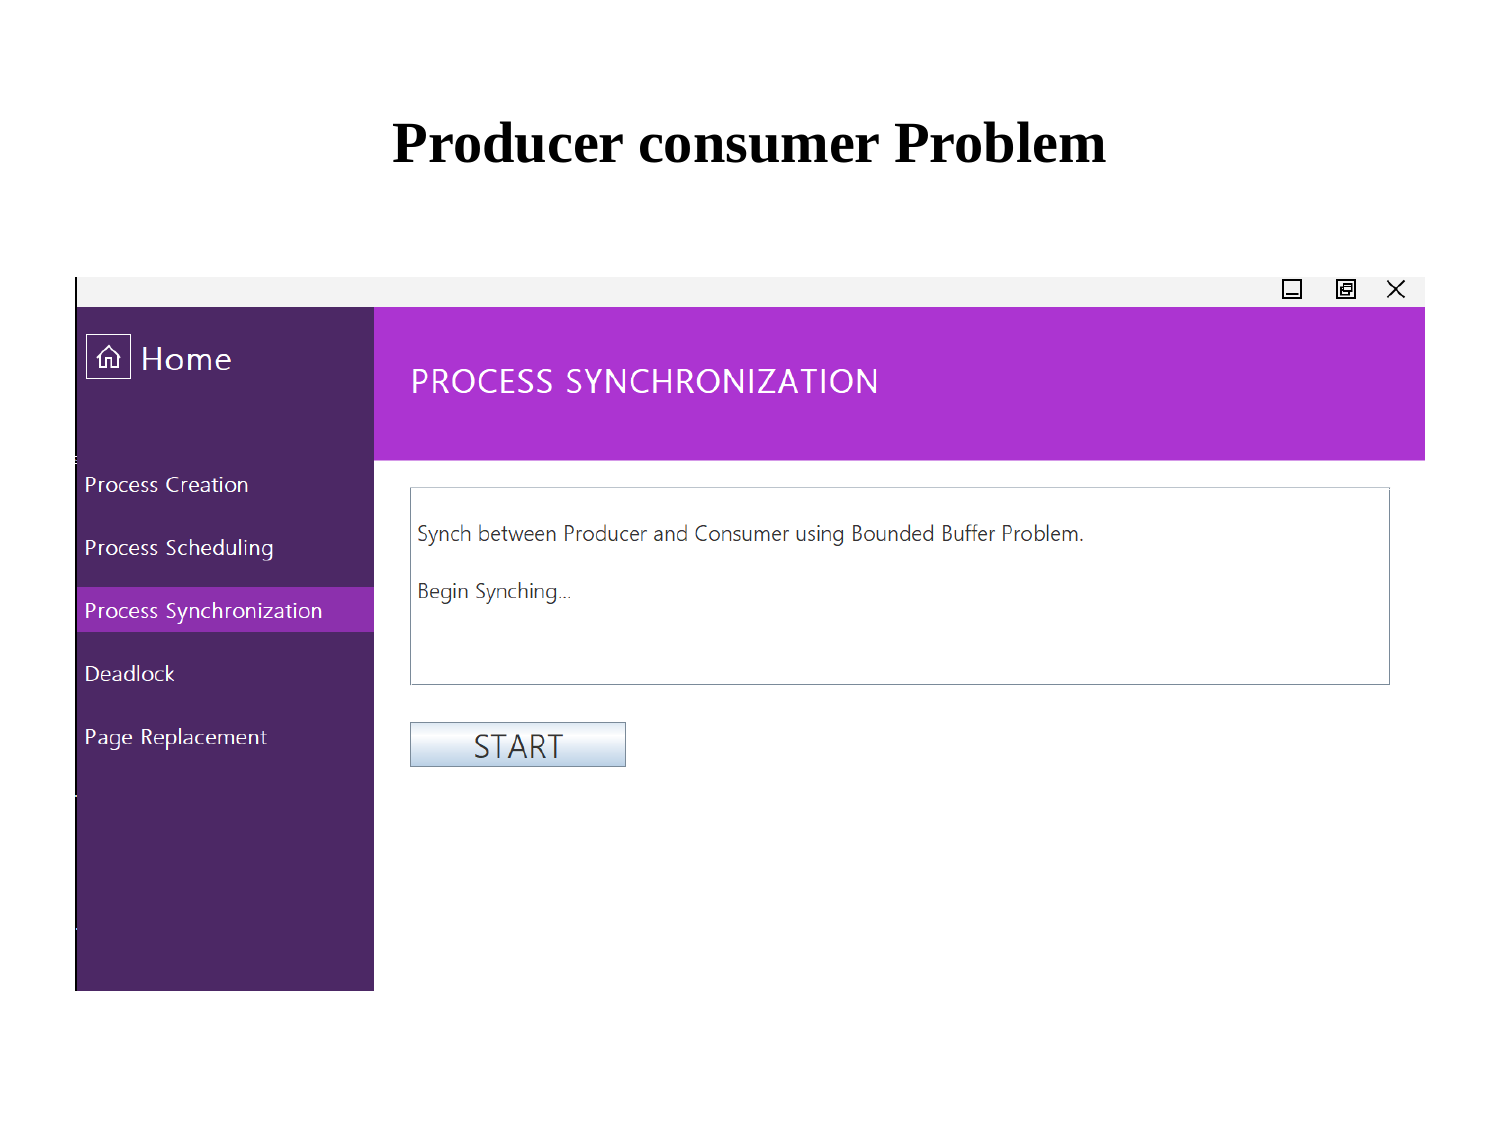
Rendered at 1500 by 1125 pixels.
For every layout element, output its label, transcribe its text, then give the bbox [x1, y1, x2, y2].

title Producer consumer Problem [75, 45, 1425, 233]
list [74, 276, 1426, 991]
